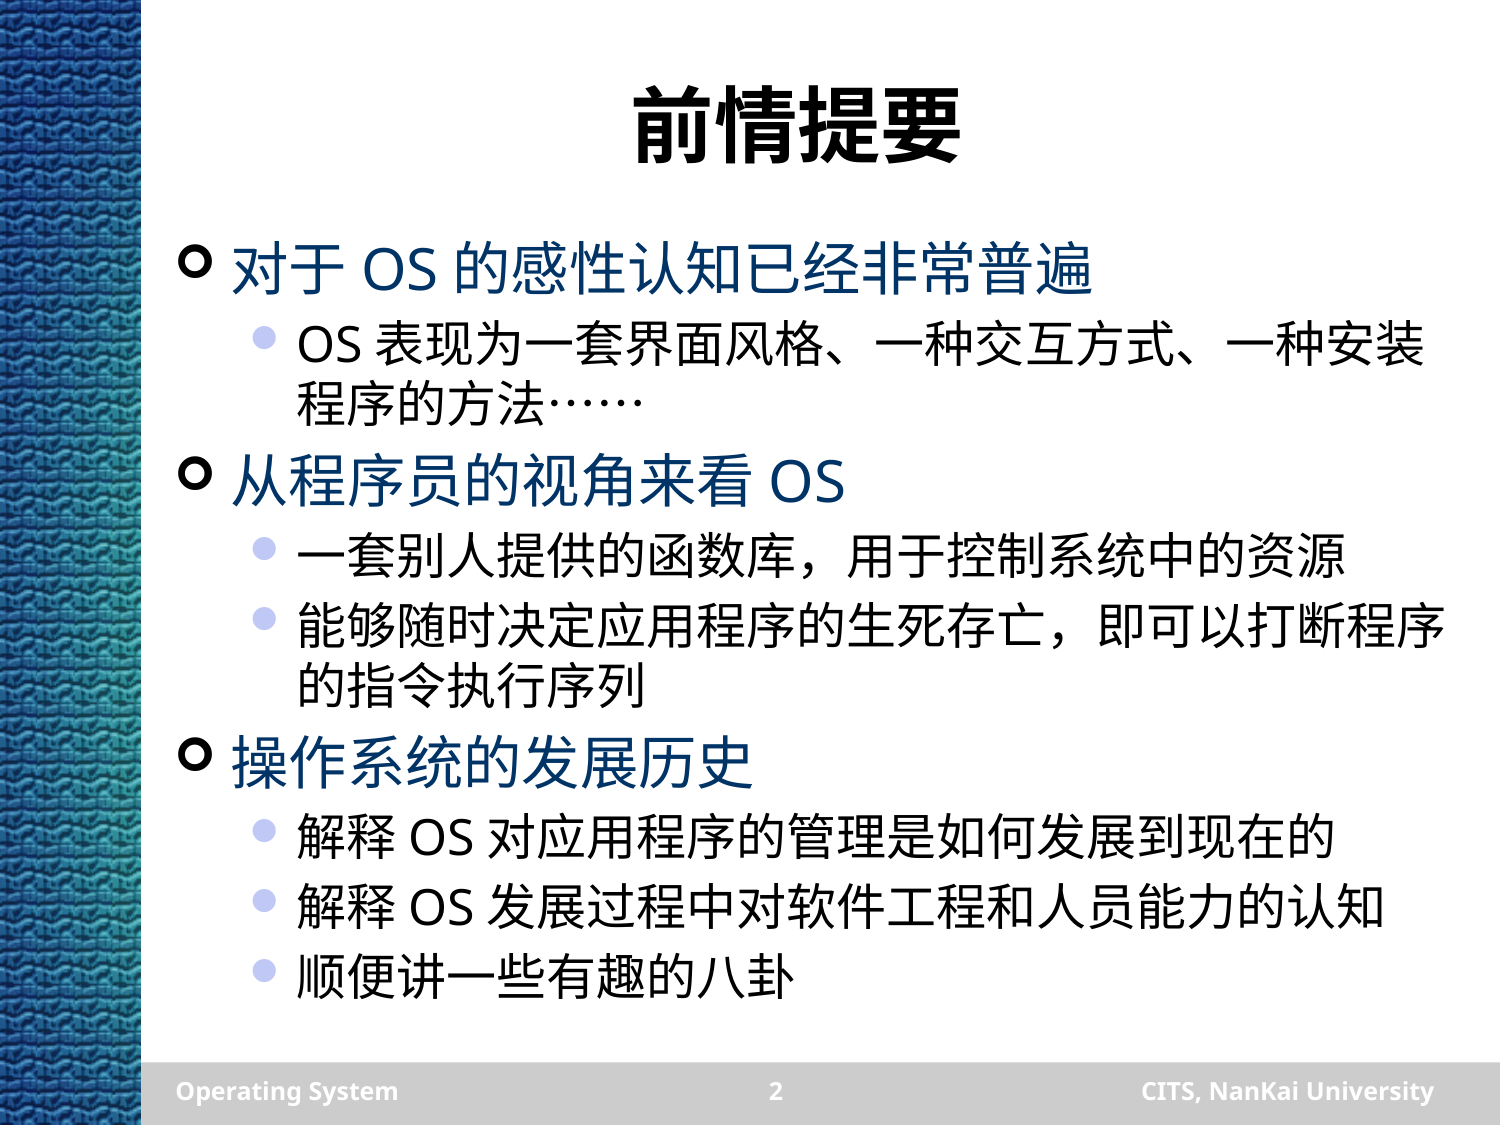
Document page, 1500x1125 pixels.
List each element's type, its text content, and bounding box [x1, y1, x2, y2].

slide_number Operating System [160, 1067, 574, 1118]
picture [0, 0, 141, 1125]
list 对于OS的感性认知已经非常普遍 OS表现为一套界面风格、一种交互方式、一种安装程序的方法…… 从程序员的视角来看OS 一套别人提供的函数库，用于控制系统中的资源 能够随时决定应用程序的生死存亡，即可以打断程序的指令执行序列 操作系统的发展历史 解释OS对应用程序的管理是如何发展到现在的 解释OS发展过程中对软件工程和人员能力的认知 顺便讲一些有趣的八卦 [159, 224, 1483, 1047]
slide_number 2 [600, 1067, 951, 1118]
footer CITS, NanKai University [974, 1067, 1451, 1118]
title 前情提要 [159, 50, 1436, 197]
